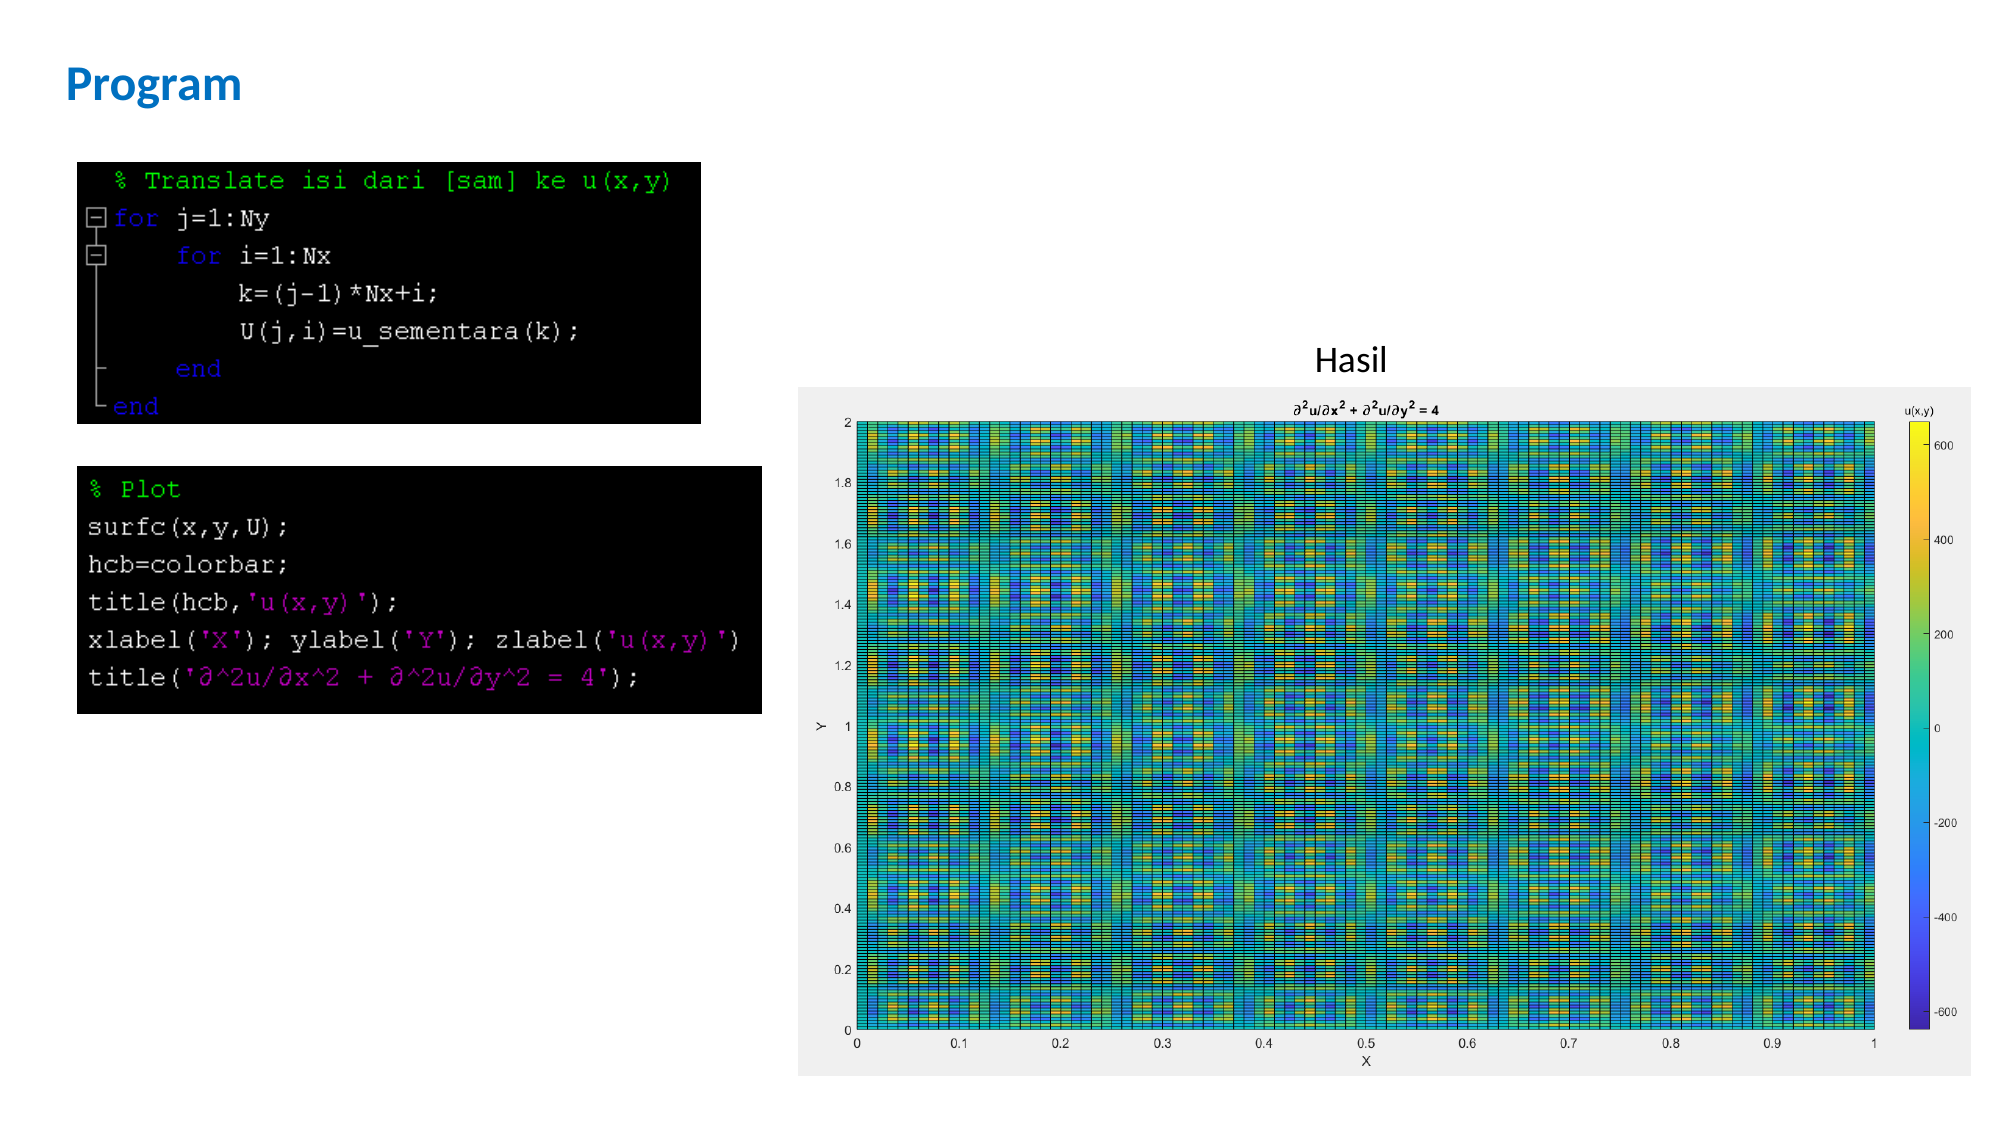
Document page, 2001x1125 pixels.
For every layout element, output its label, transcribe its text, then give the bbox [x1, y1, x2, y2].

text_box Program [51, 43, 258, 118]
picture [798, 387, 1971, 1077]
text_box Hasil [1300, 327, 1403, 387]
picture [77, 162, 701, 424]
picture [77, 466, 762, 714]
